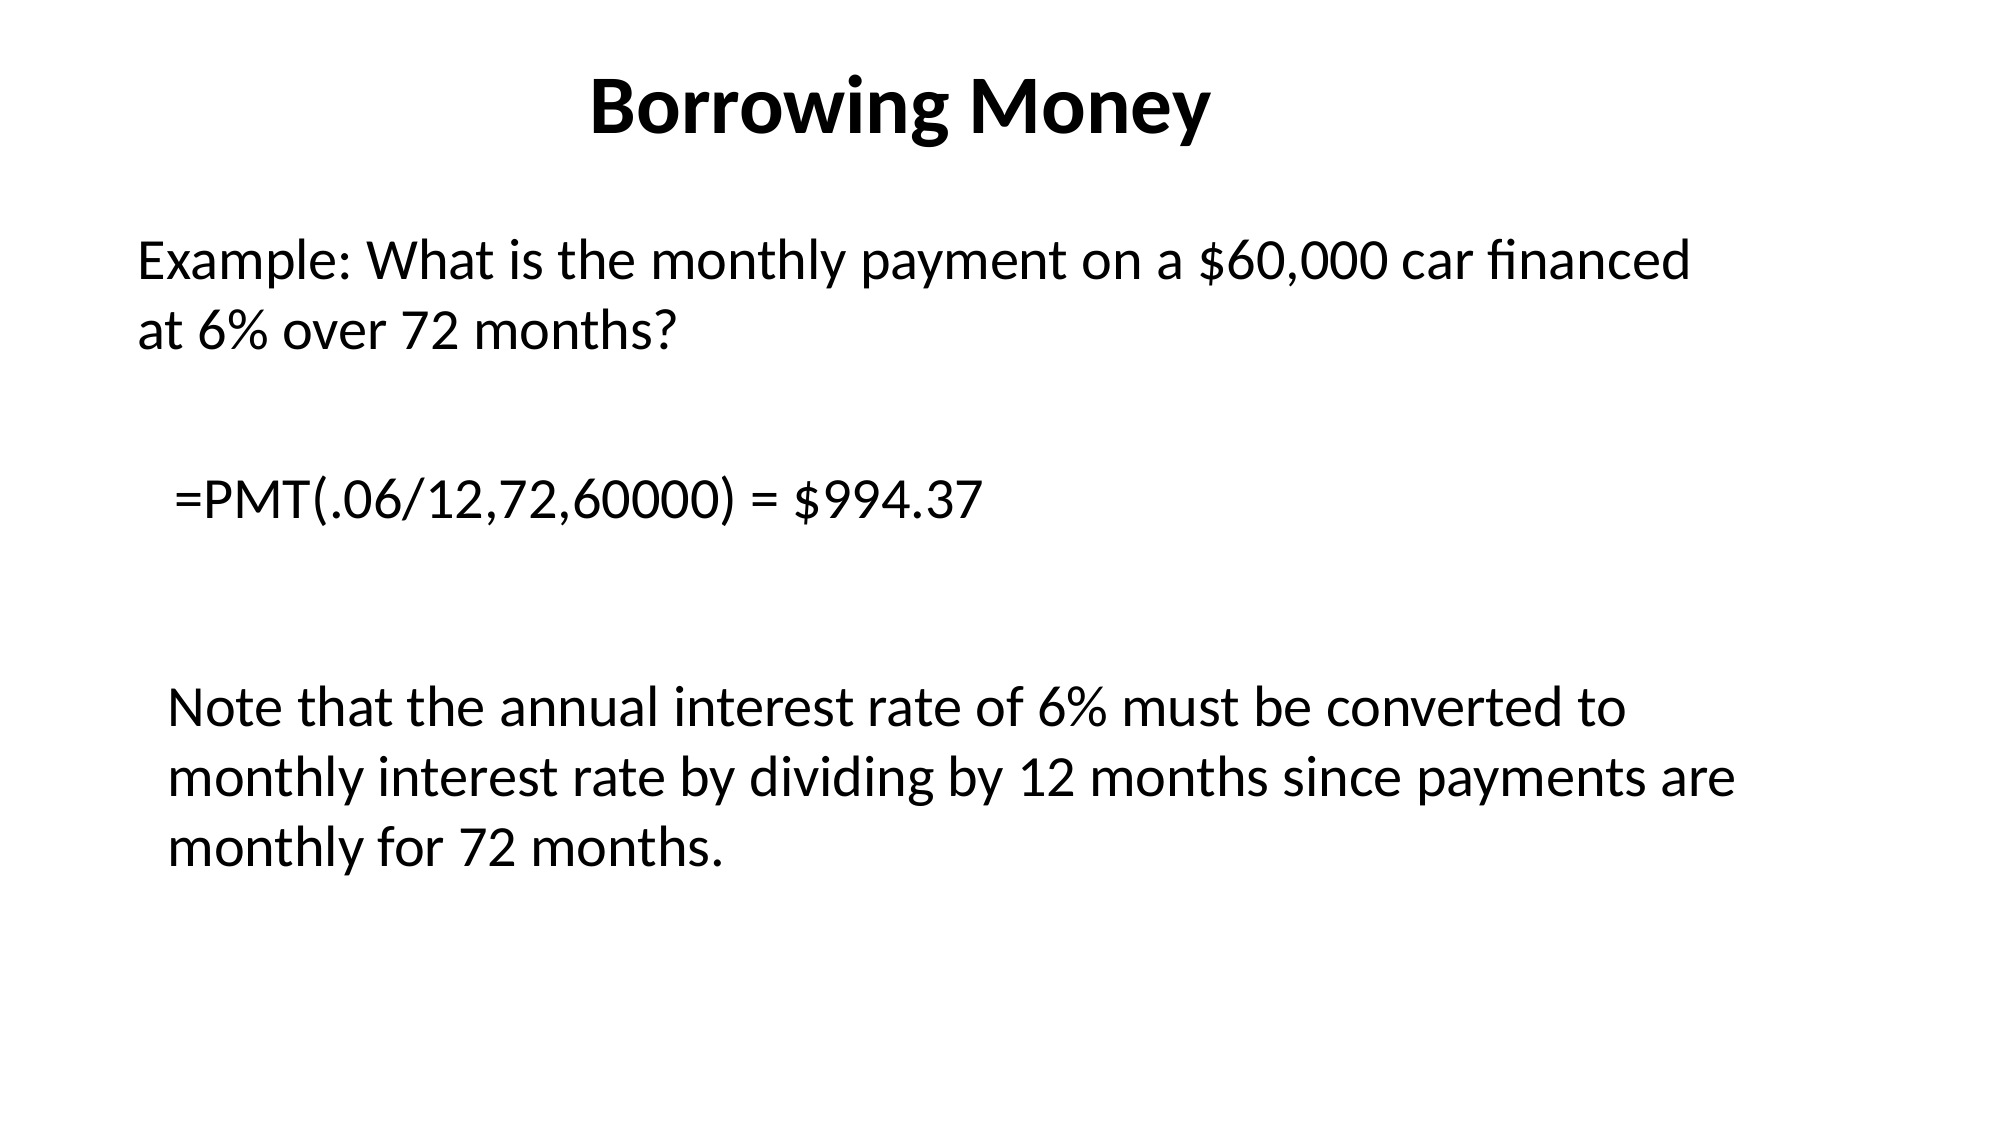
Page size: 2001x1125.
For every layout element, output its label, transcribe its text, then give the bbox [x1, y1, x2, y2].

text_box Note that the annual interest rate of 6% must be converted to monthly interest rate by dividing by 12 months since payments are monthly for 72 months. [152, 660, 1817, 886]
text_box Borrowing Money [574, 43, 1228, 158]
text_box Example: What is the monthly payment on a $60,000 car financed at 6% over 72 months? [123, 213, 1735, 369]
text_box =PMT(.06/12,72,60000) = $994.37 [159, 453, 1000, 538]
